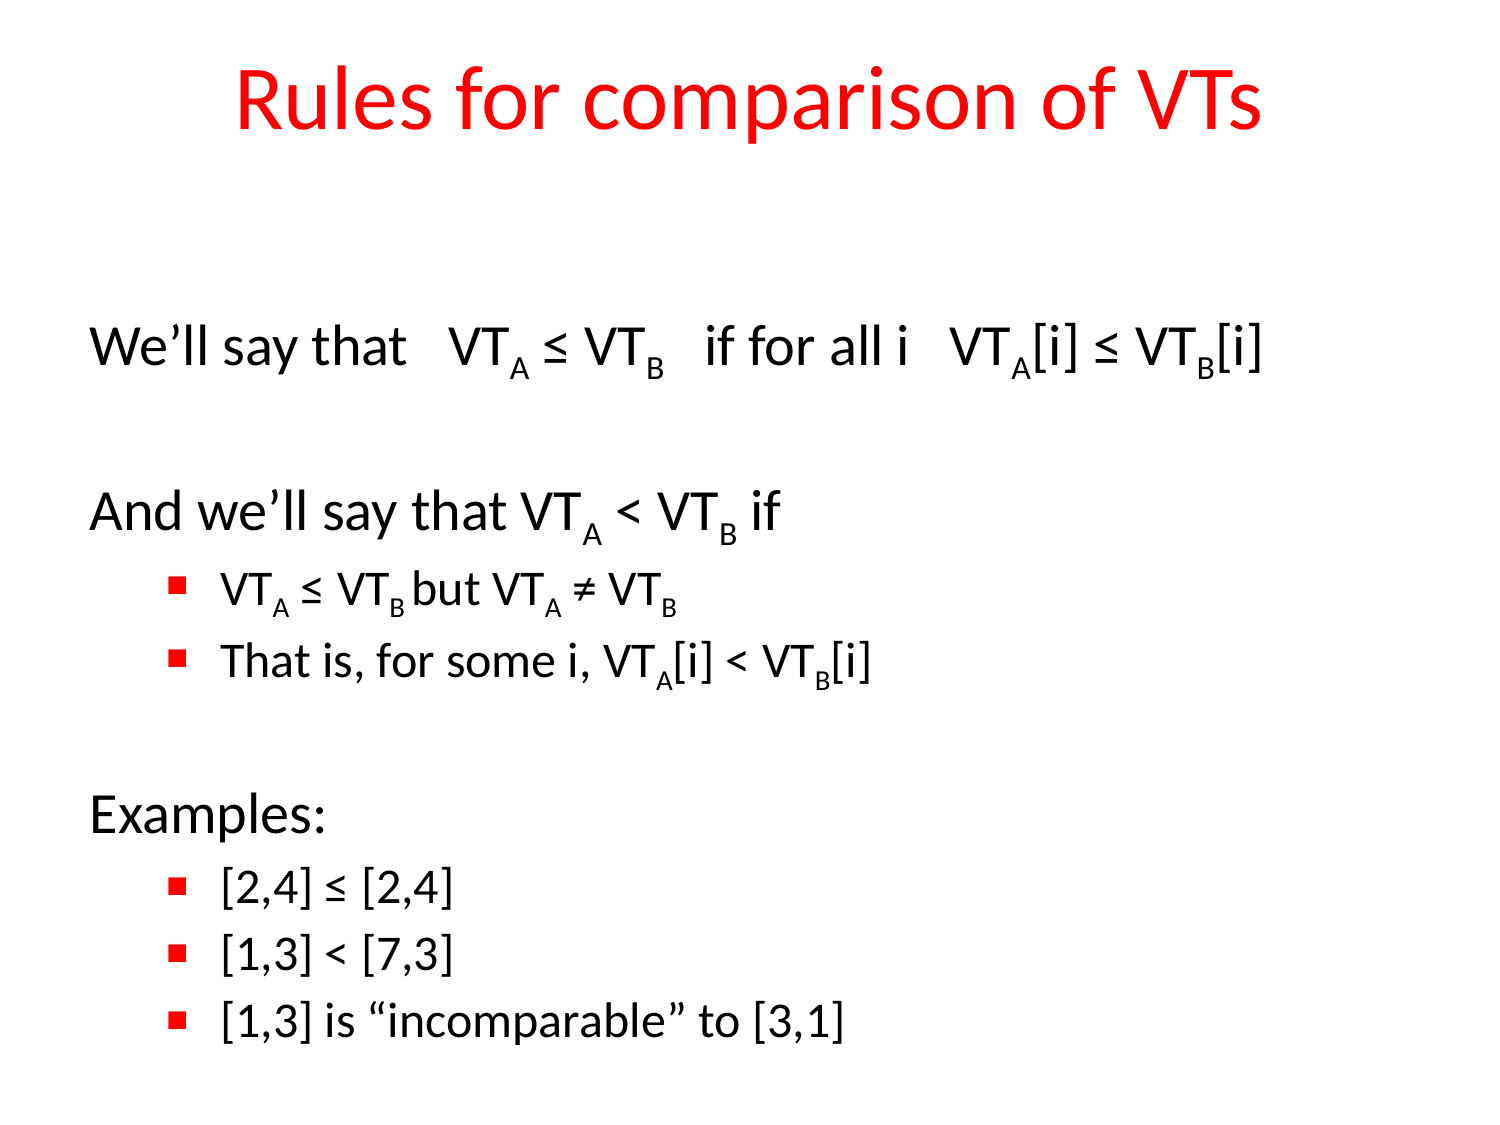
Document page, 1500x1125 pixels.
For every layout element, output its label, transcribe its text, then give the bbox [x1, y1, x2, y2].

picture [164, 940, 186, 962]
picture [164, 645, 186, 667]
picture [164, 873, 186, 895]
picture [164, 1007, 186, 1029]
picture [164, 572, 186, 594]
title Rules for comparison of VTs [0, 0, 1499, 187]
list We’ll say that VTA ≤ VTB if for all i VTA[i] ≤ VTB[i] And we’ll say that VTA < VTB if VTA ≤ VTB but VTA ≠ VTB That is, for some i, VTA[i] < VTB[i] Examples: [2,4] ≤ [2,4] [1,3] < [7,3] [1,3] is “incomparable” to [3,1] [0, 299, 1499, 1038]
